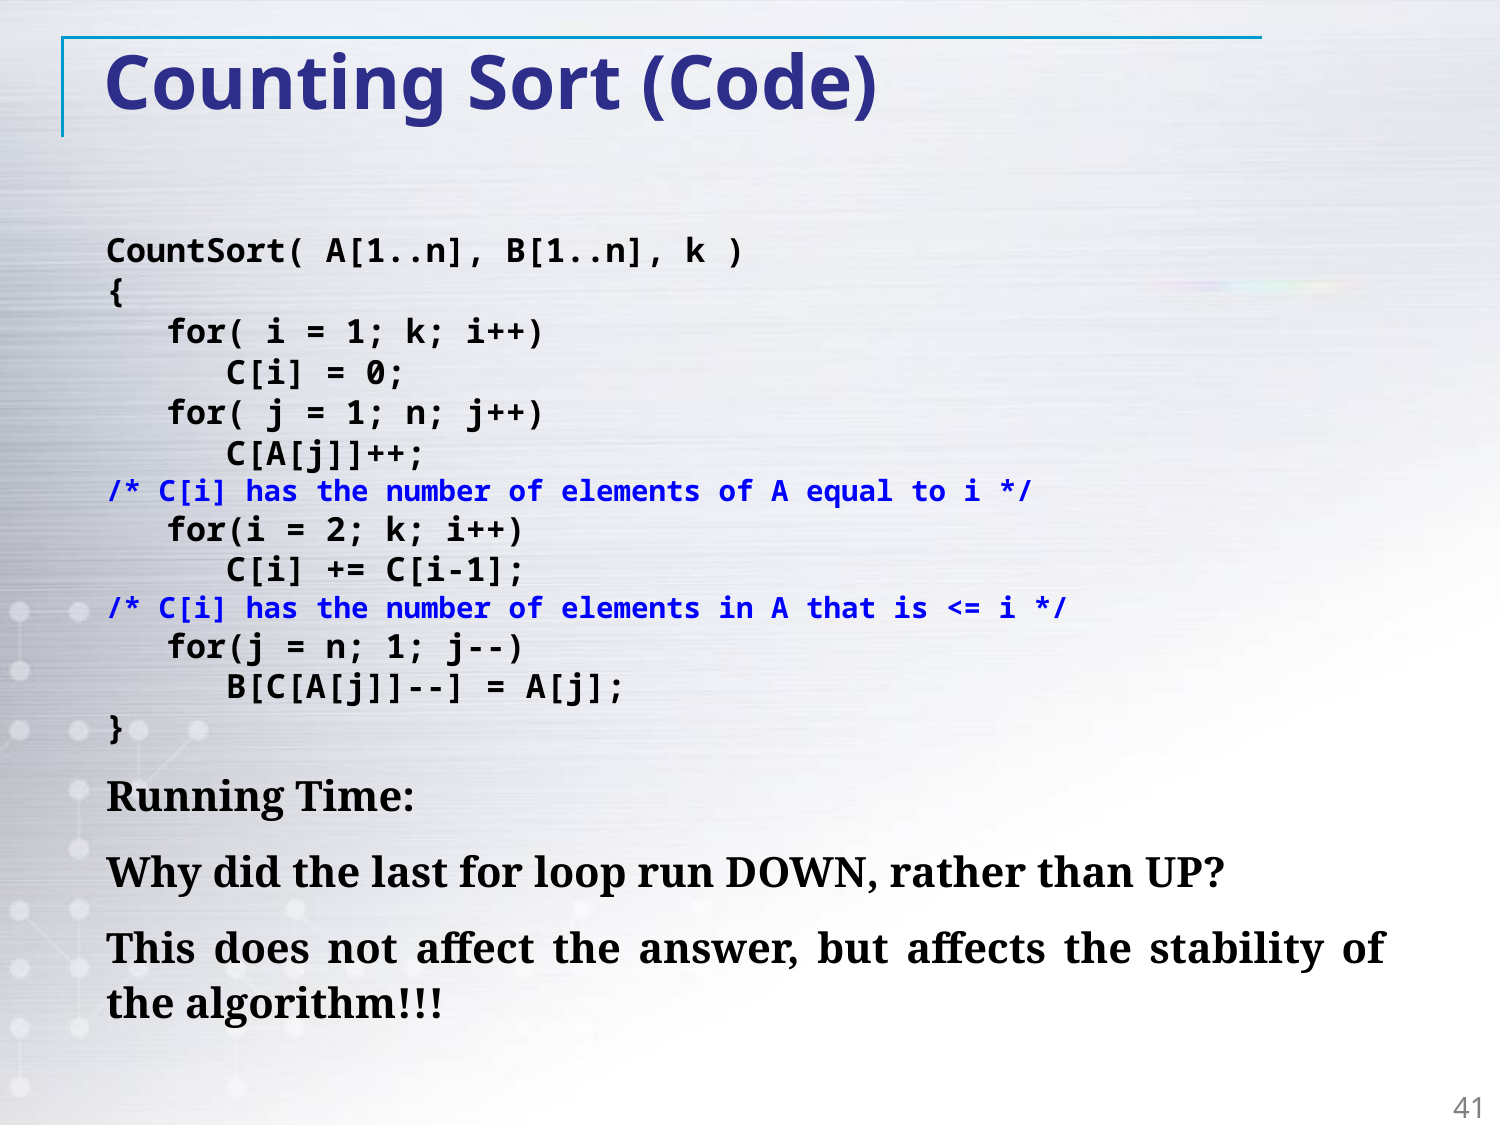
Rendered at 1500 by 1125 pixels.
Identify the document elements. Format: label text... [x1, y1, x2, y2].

picture [0, 0, 1500, 1125]
text_box Counting Sort (Code) [88, 44, 1364, 115]
slide_number 41 [1151, 1082, 1500, 1125]
